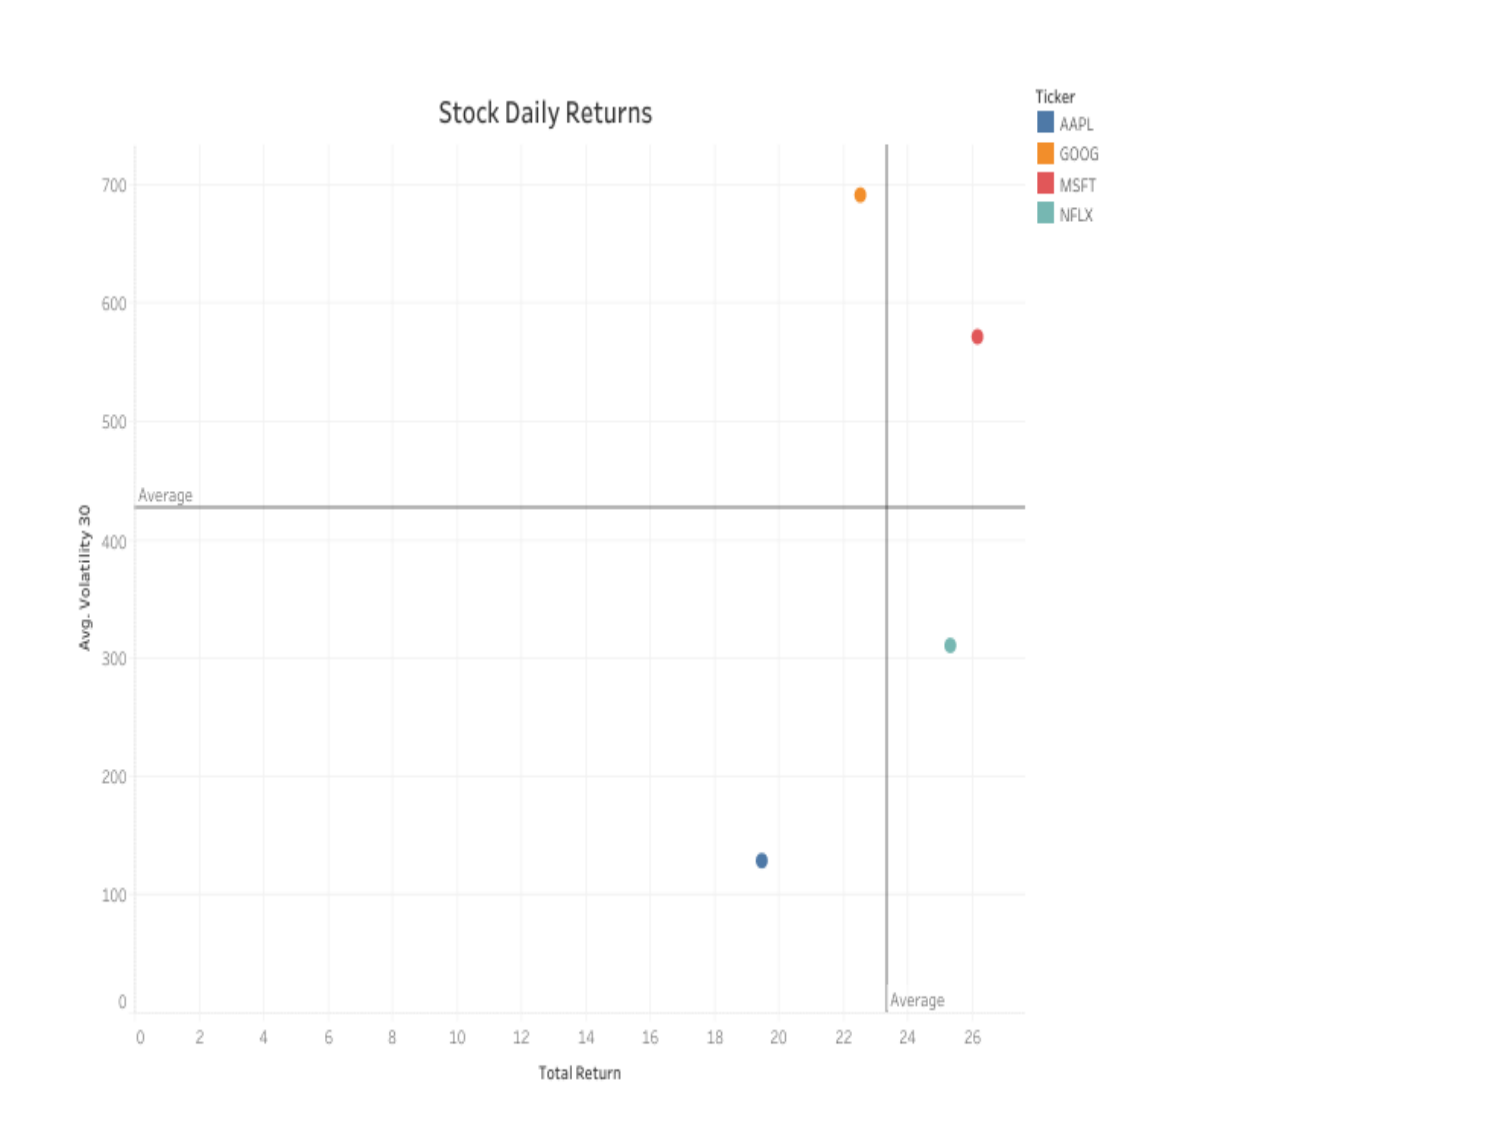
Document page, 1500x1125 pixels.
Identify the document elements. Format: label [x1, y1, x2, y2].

list [0, 0, 1500, 1125]
